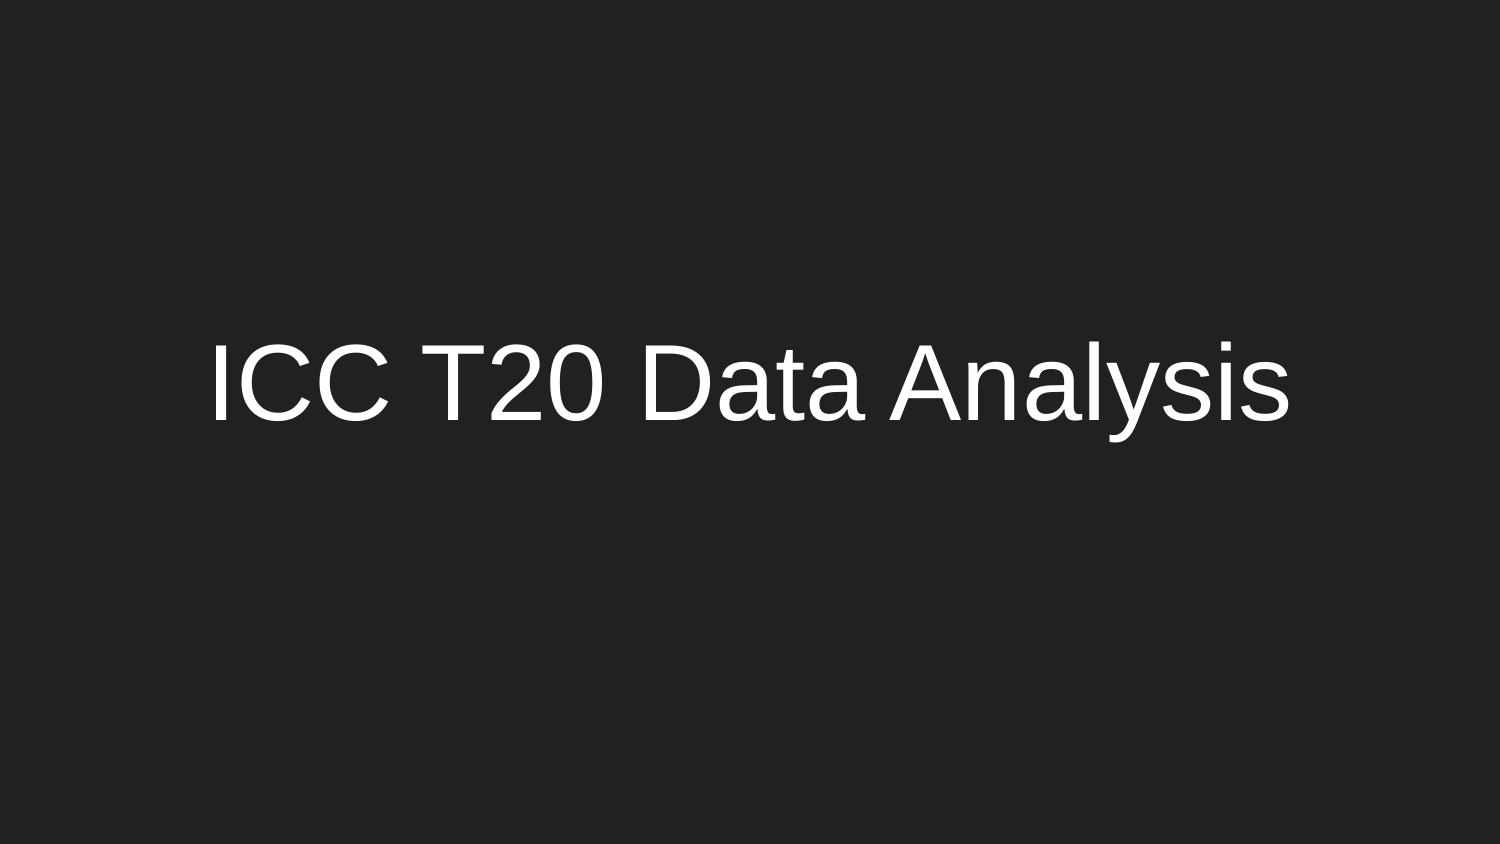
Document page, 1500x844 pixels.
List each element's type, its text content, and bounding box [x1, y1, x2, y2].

title ICC T20 Data Analysis [51, 122, 1449, 459]
